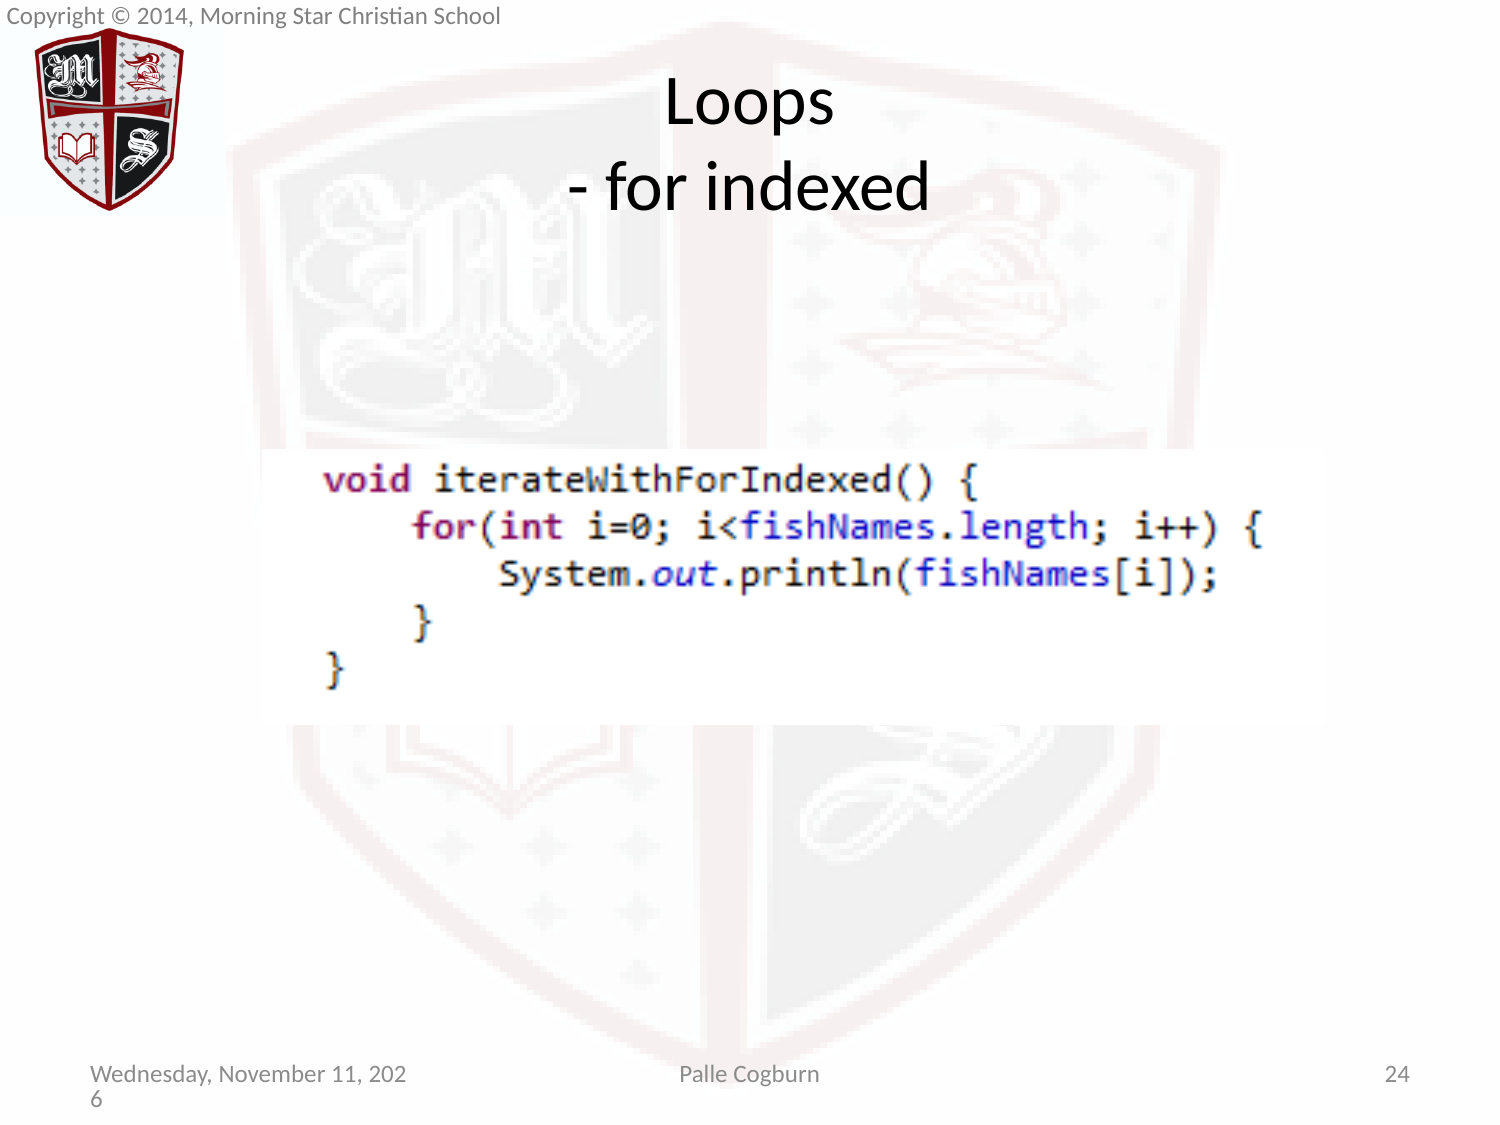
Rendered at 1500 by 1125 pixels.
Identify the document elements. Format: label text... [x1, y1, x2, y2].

picture [262, 449, 1326, 726]
title Loops - for indexed [75, 45, 1425, 233]
footer Palle Cogburn [512, 1042, 988, 1103]
slide_number 24 [1074, 1042, 1425, 1103]
picture [0, 24, 225, 217]
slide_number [75, 1042, 425, 1103]
